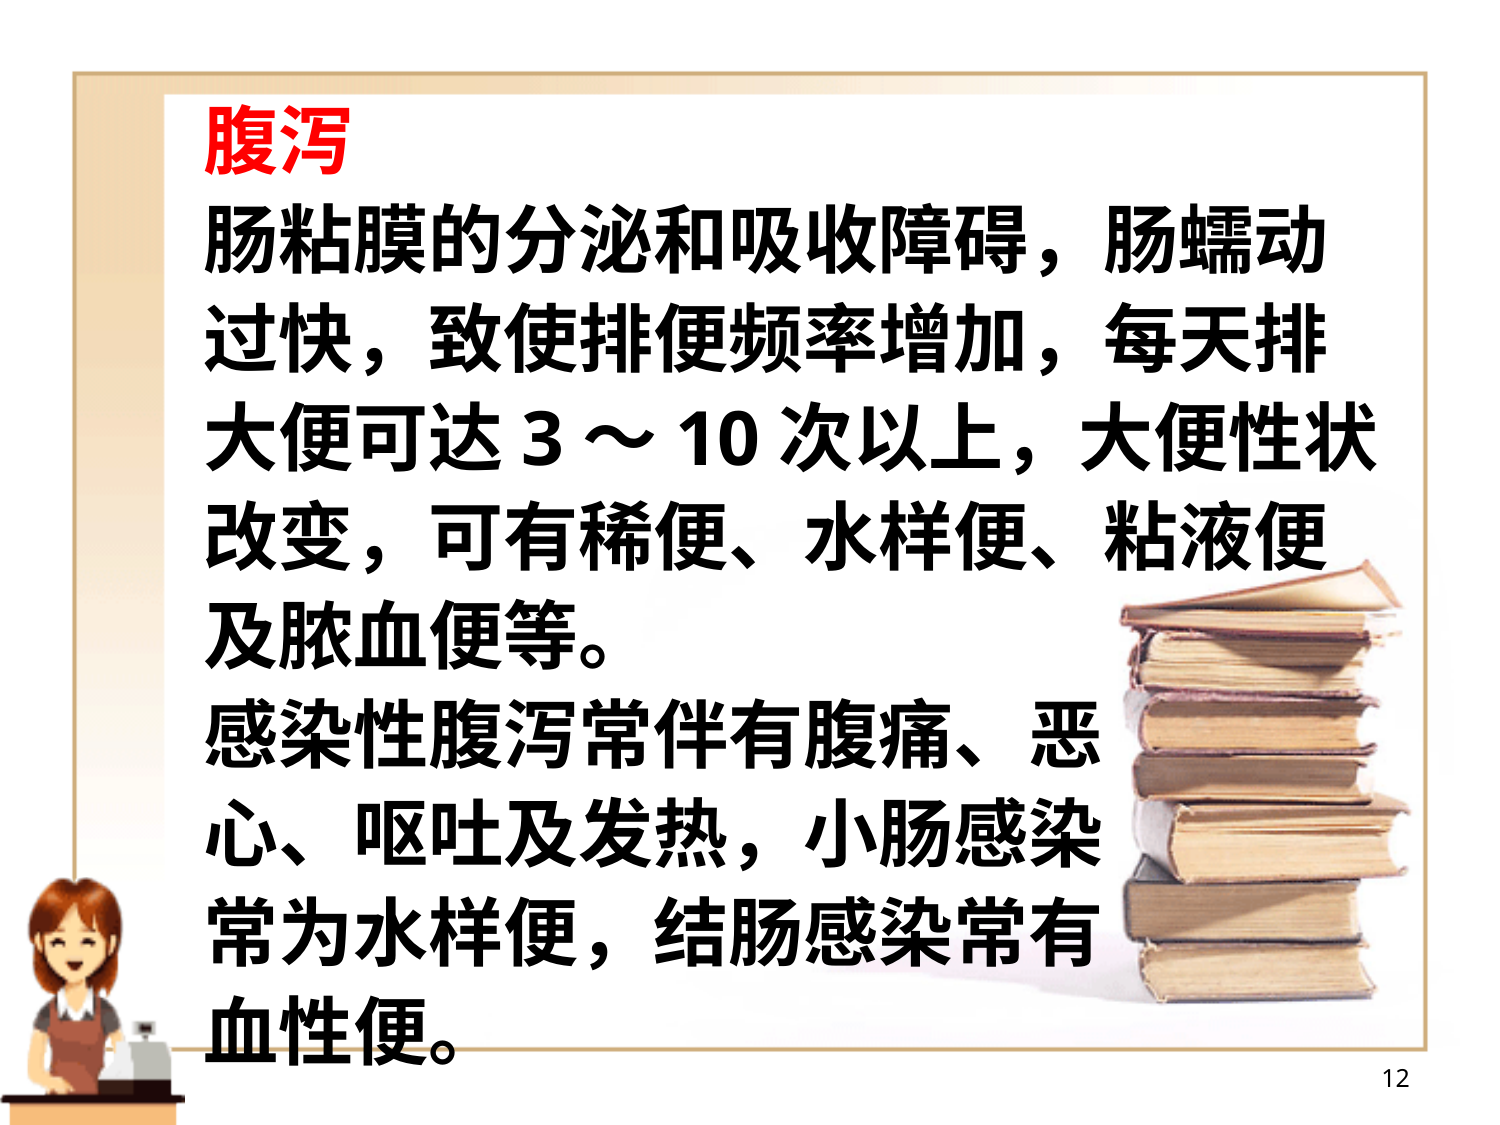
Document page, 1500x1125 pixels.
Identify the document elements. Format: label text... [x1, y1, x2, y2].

title 腹泻 肠粘膜的分泌和吸收障碍，肠蠕动过快，致使排便频率增加，每天排大便可达3～10次以上，大便性状改变，可有稀便、水样便、粘液便及脓血便等。 感染性腹泻常伴有腹痛、恶 心、呕吐及发热，小肠感染 常为水样便，结肠感染常有 血性便。 [188, 107, 1405, 1053]
picture [0, 0, 1500, 1125]
slide_number 12 [1074, 1054, 1425, 1108]
